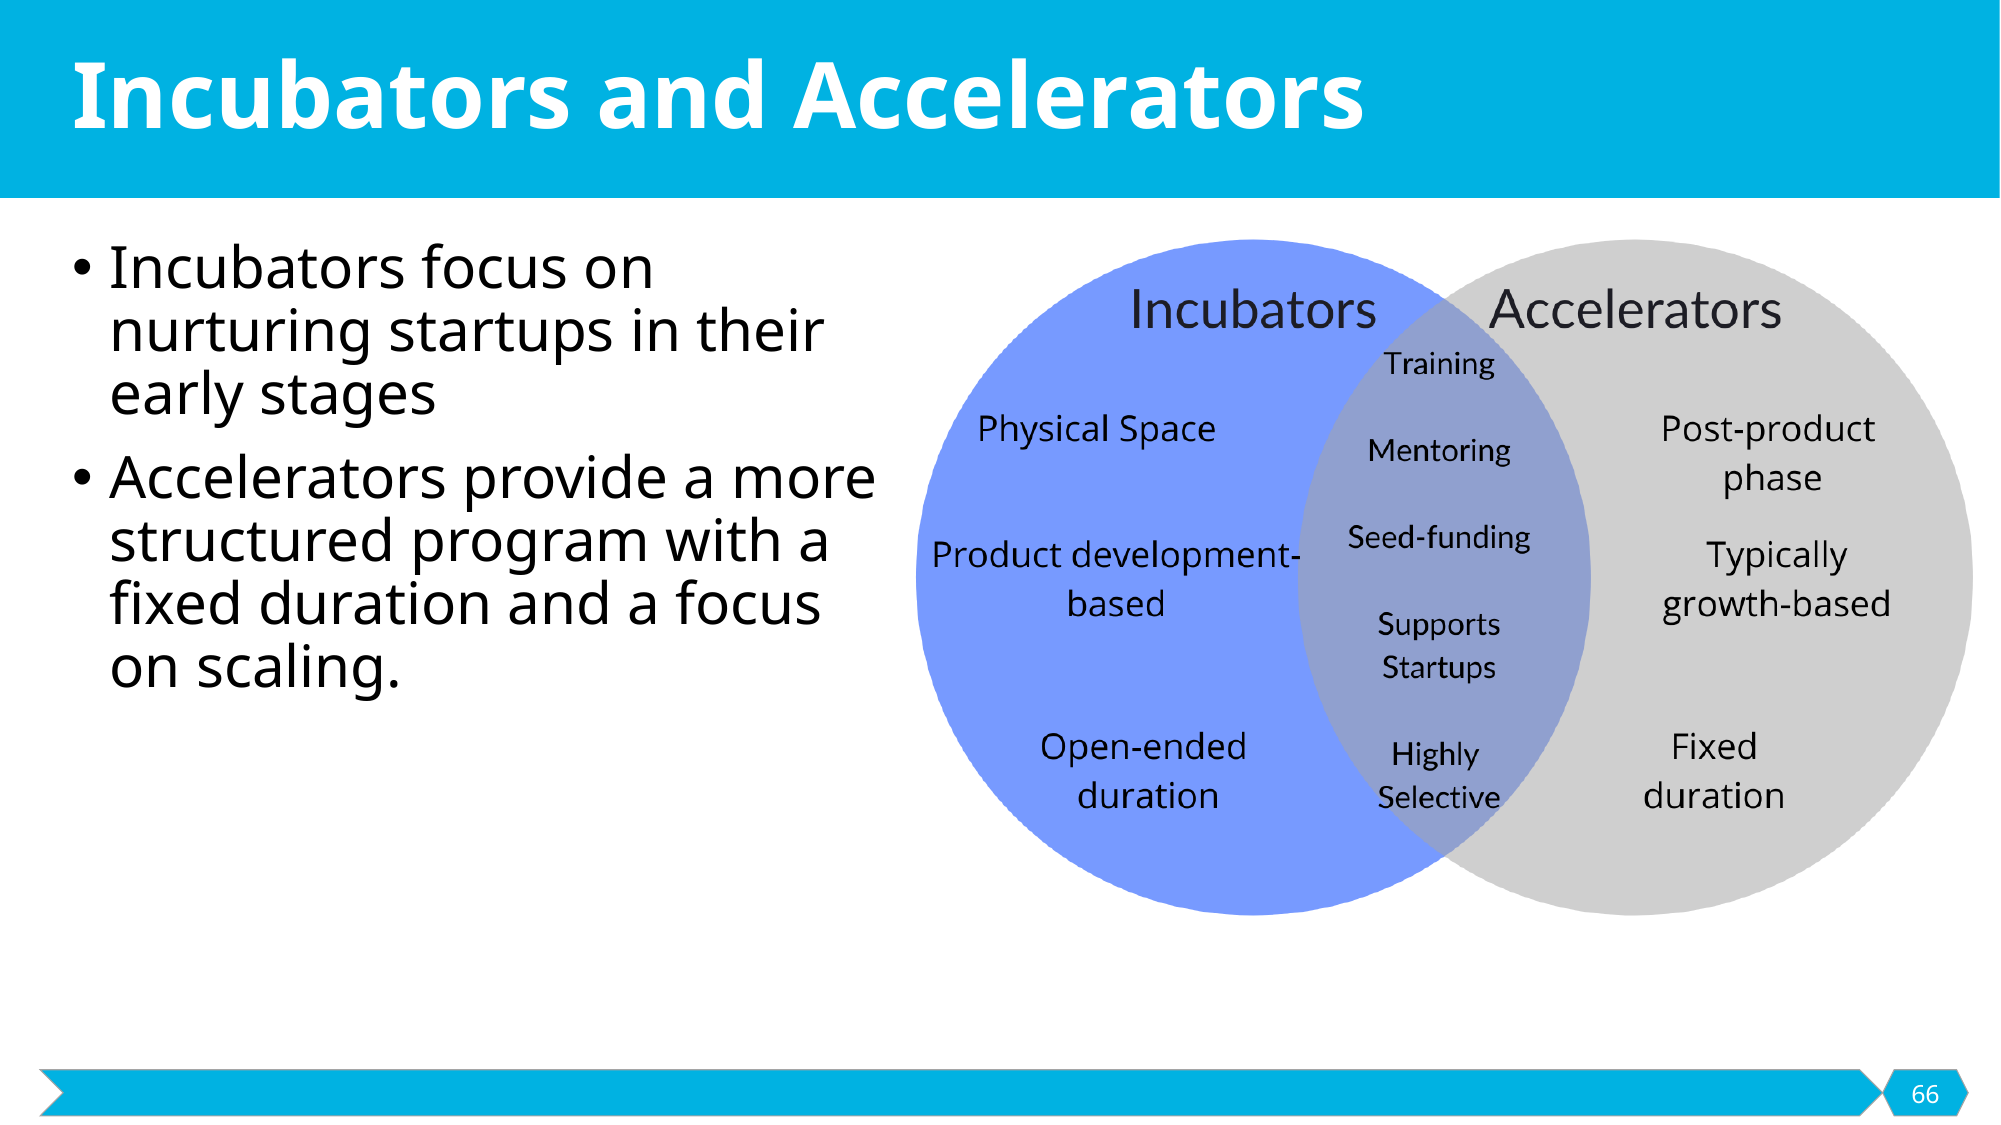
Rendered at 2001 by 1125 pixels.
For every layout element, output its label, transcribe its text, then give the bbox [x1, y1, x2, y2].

list Incubators focus on nurturing startups in their early stages Accelerators provide a more structured program with a fixed duration and a focus on scaling. [56, 230, 920, 1010]
title Incubators and Accelerators [56, 0, 1969, 199]
slide_number 66 [1882, 1065, 1969, 1125]
picture [904, 230, 1984, 916]
